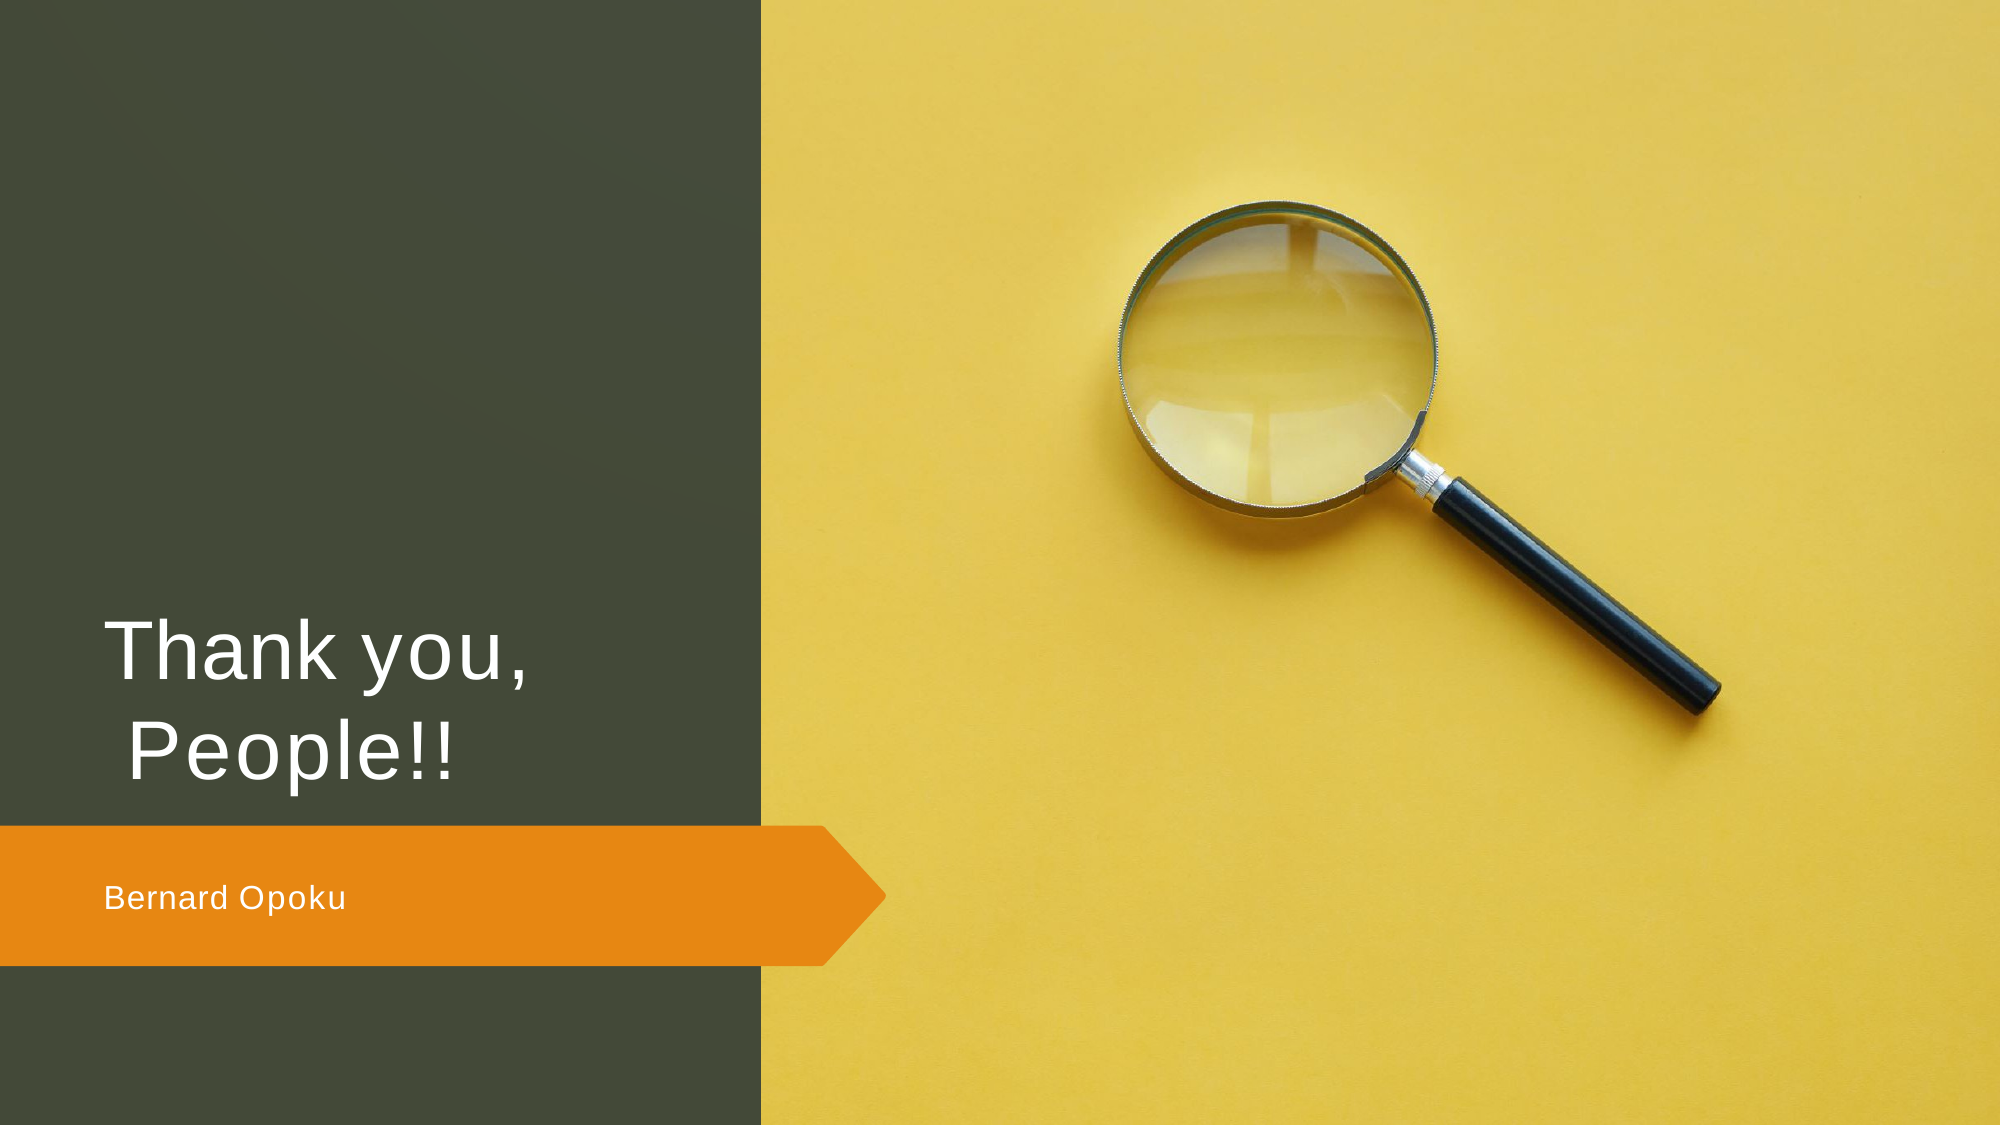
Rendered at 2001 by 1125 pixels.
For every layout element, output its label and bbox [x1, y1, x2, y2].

text_box [0, 0, 2000, 1125]
